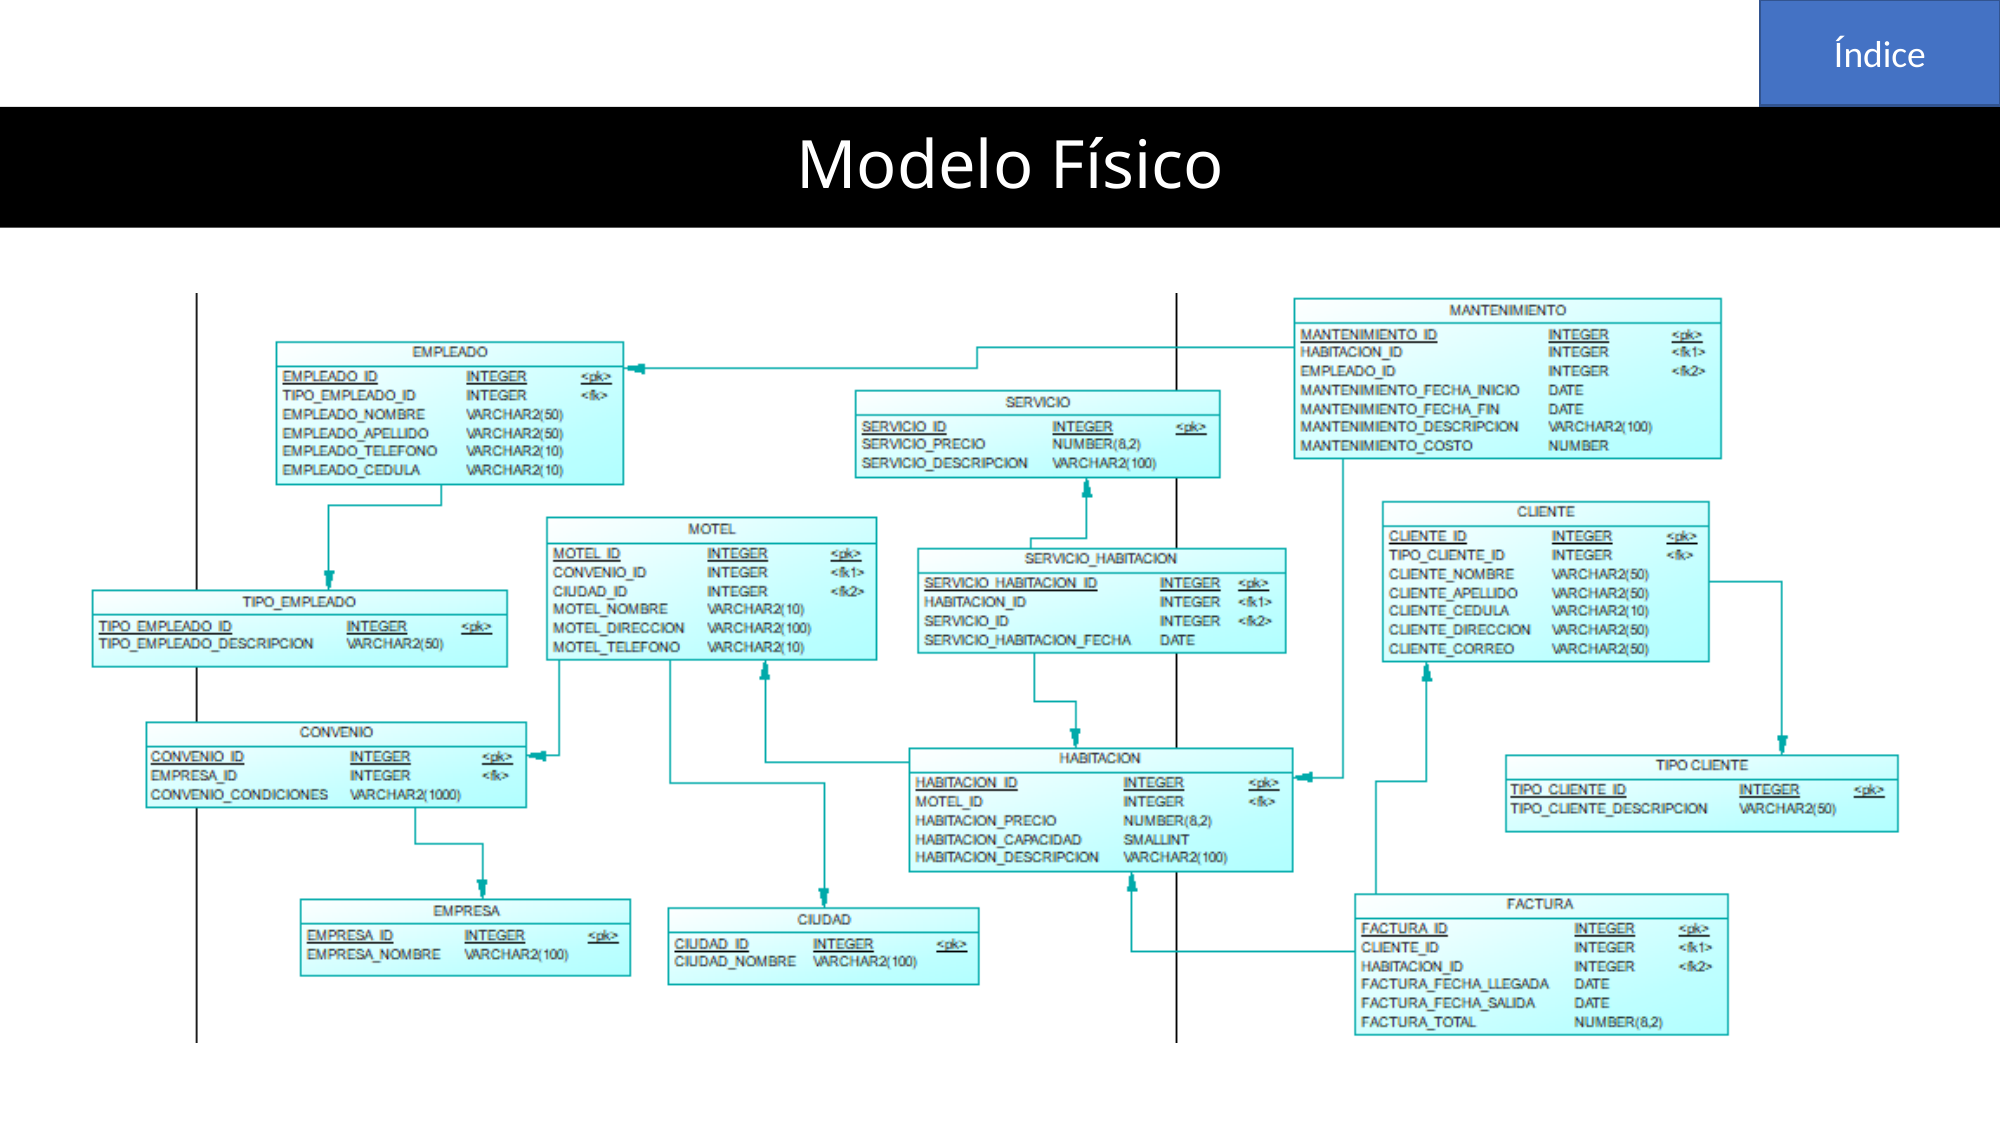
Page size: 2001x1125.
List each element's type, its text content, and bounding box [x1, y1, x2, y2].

text_box Índice [1759, 0, 2000, 107]
text_box [0, 106, 2000, 229]
picture [80, 293, 1920, 1043]
title Modelo Físico [91, 105, 1931, 228]
